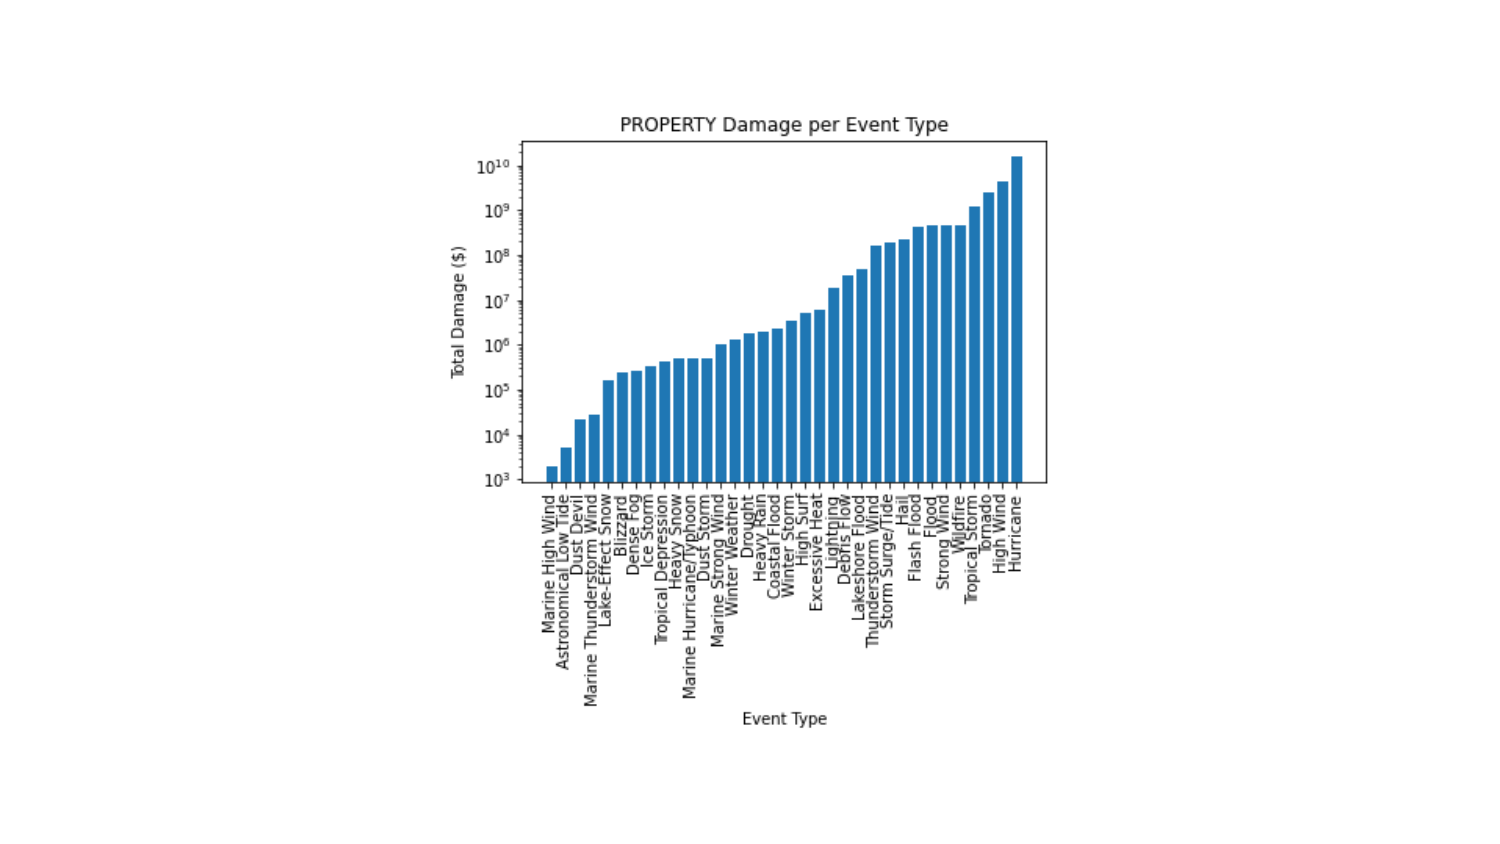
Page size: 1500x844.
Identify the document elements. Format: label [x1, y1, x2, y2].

picture [442, 105, 1058, 739]
